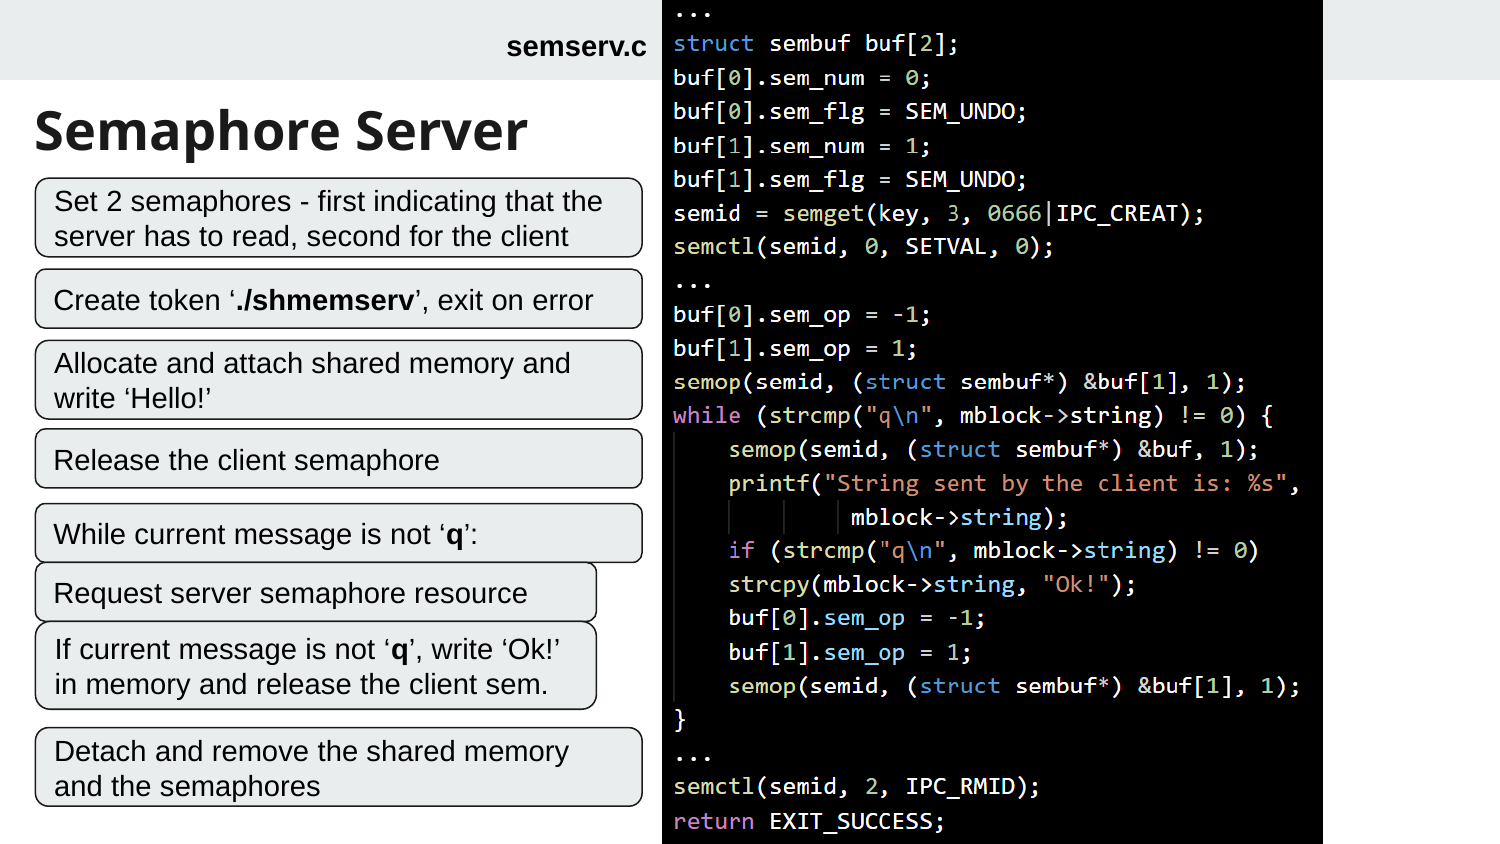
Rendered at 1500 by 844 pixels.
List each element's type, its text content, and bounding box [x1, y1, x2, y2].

text_box Set 2 semaphores - first indicating that the server has to read, second for the client [35, 178, 643, 257]
text_box semserv.c [423, 12, 657, 60]
text_box If current message is not ‘q’, write ‘Ok!’ in memory and release the client sem. [35, 621, 597, 710]
text_box While current message is not ‘q’: [35, 503, 643, 563]
text_box Release the client semaphore [35, 428, 643, 488]
text_box Detach and remove the shared memory and the semaphores [35, 727, 643, 807]
text_box Request server semaphore resource [35, 562, 597, 622]
text_box Allocate and attach shared memory and write ‘Hello!’ [35, 340, 643, 420]
title Semaphore Server [19, 80, 657, 169]
picture [662, 0, 1324, 844]
text_box Create token ‘./shmemserv’, exit on error [35, 269, 643, 329]
